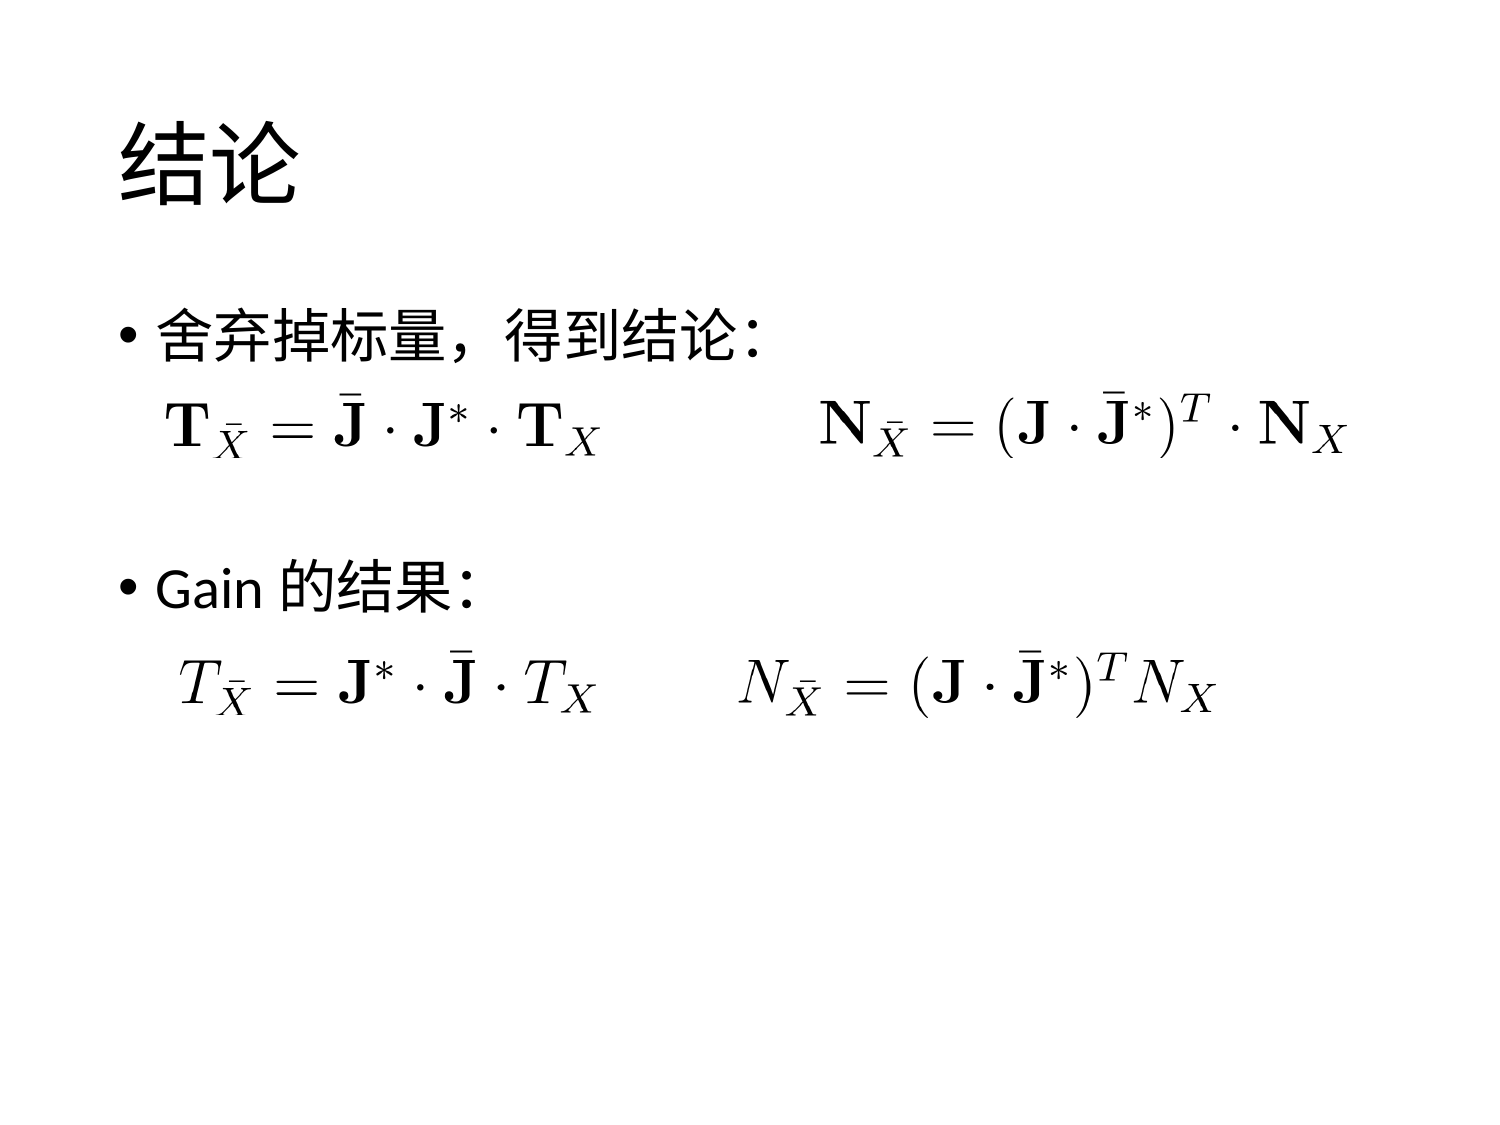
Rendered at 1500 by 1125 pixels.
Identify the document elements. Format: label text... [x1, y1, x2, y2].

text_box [163, 388, 603, 461]
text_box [735, 644, 1219, 724]
list 舍弃掉标量，得到结论： Gain的结果： [103, 299, 1397, 1014]
title 结论 [103, 59, 1397, 278]
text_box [818, 385, 1350, 464]
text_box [176, 644, 598, 718]
